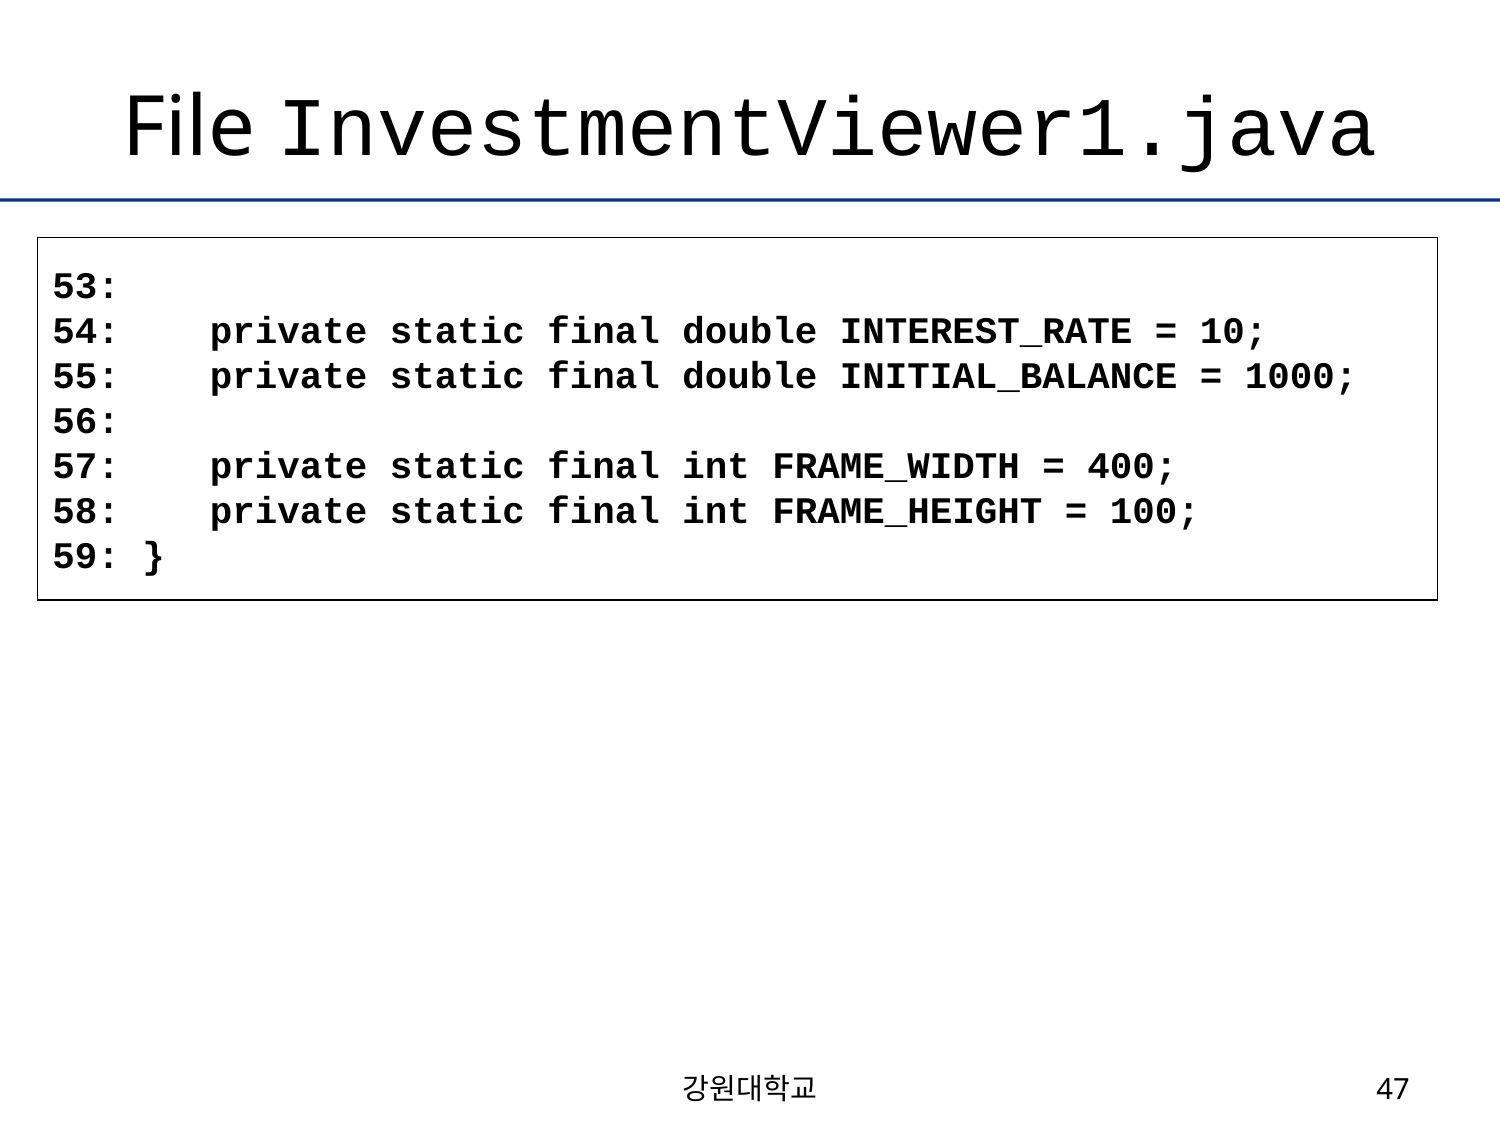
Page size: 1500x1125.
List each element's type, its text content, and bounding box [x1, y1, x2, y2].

text_box 53: 54: private static final double INTEREST_RATE = 10; 55: private static final double INITIAL_BALANCE = 1000; 56: 57: private static final int FRAME_WIDTH = 400; 58: private static final int FRAME_HEIGHT = 100; 59: } [37, 237, 1438, 600]
footer 강원대학교 [512, 1062, 988, 1103]
slide_number 47 [1074, 1062, 1426, 1103]
title File InvestmentViewer1.java [74, 44, 1426, 201]
